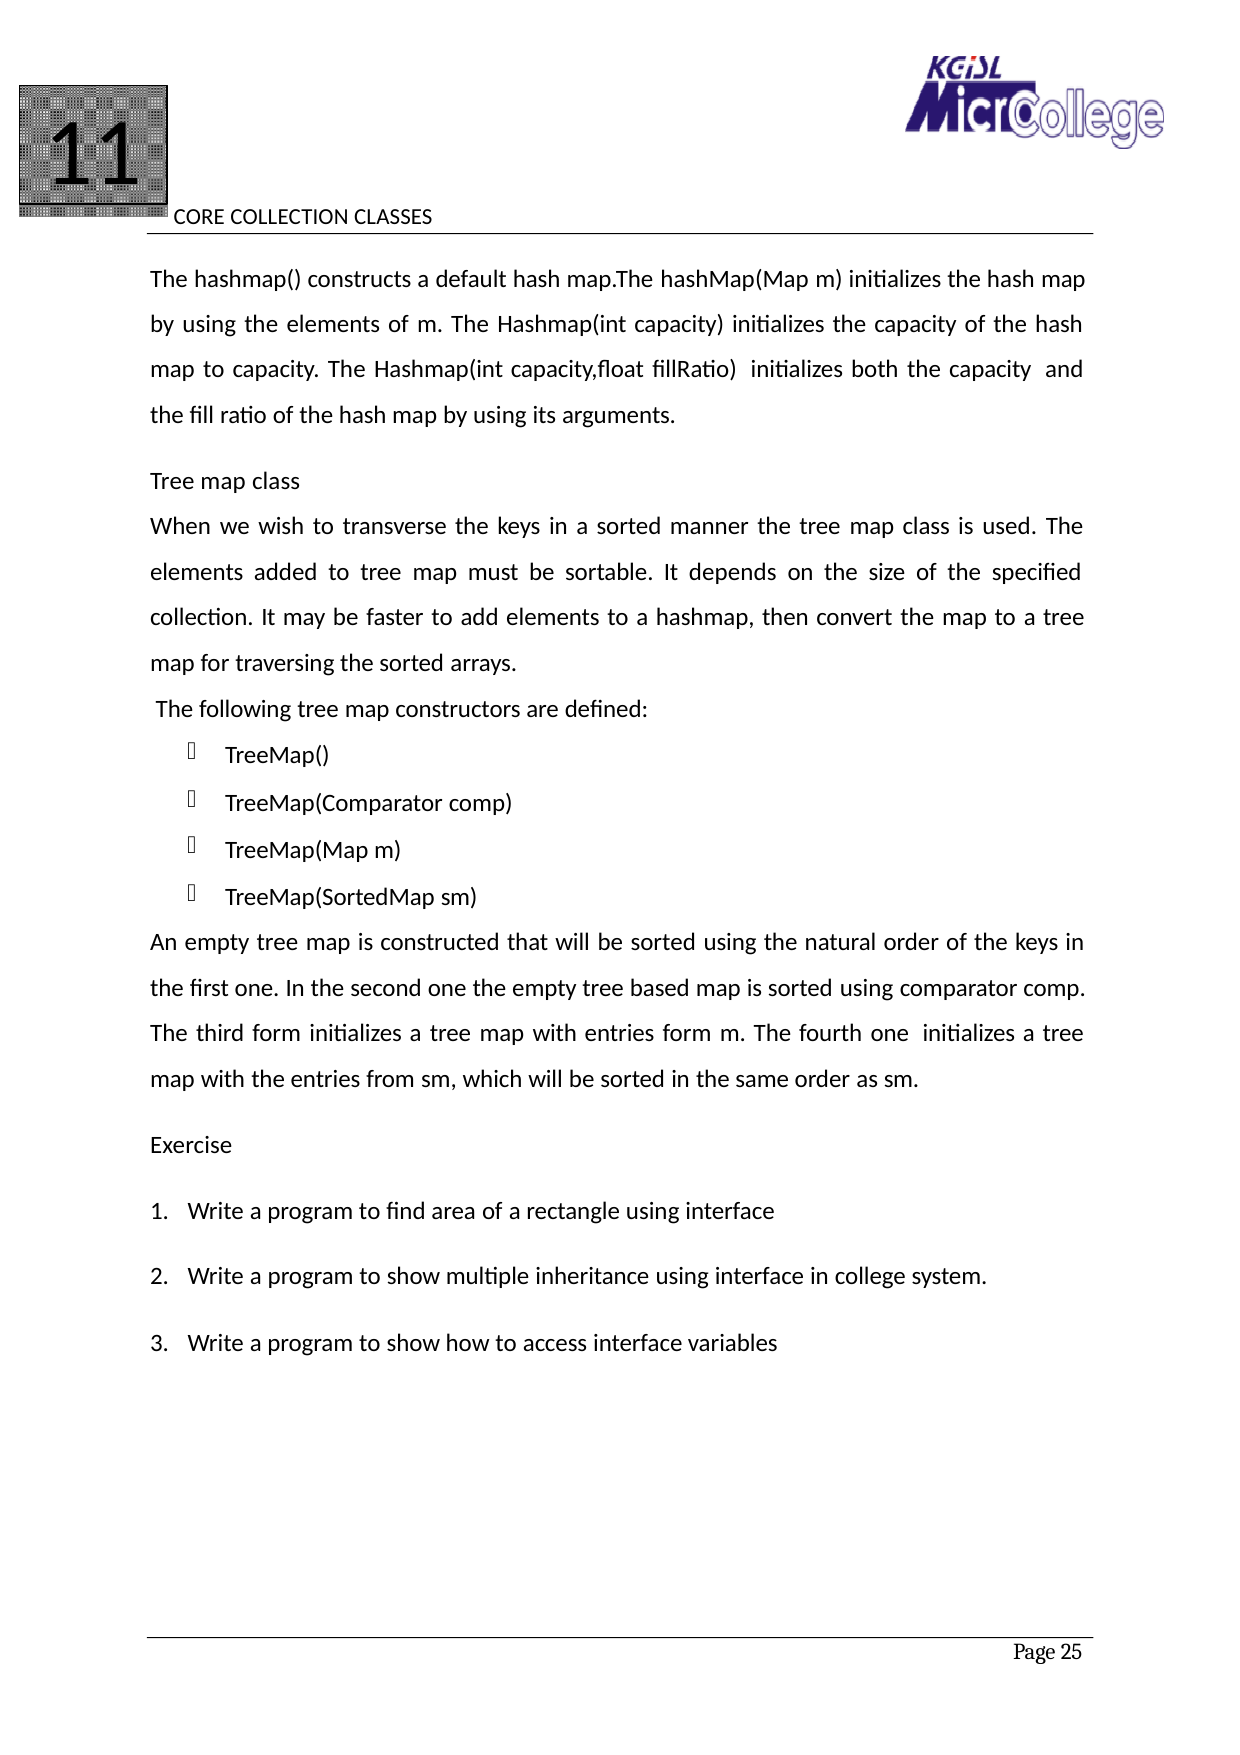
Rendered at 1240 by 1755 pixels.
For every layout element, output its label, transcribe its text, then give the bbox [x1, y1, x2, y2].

picture [894, 39, 1183, 153]
text_box The hashmap() constructs a default hash map.The hashMap(Map m) initializes the hash map by using the elements of m. The Hashmap(int capacity) initializes the capacity of the hash map to capacity. The Hashmap(int capacity,float fillRatio) initializes both the capacity and the fill ratio of the hash map by using its arguments. Tree map class When we wish to transverse the keys in a sorted manner the tree map class is used. The elements added to tree map must be sortable. It depends on the size of the specified collection. It may be faster to add elements to a hashmap, then convert the map to a tree map for traversing the sorted arrays. The following tree map constructors are defined: TreeMap() TreeMap(Comparator comp) TreeMap(Map m) TreeMap(SortedMap sm) An empty tree map is constructed that will be sorted using the natural order of the keys in the first one. In the second one the empty tree based map is sorted using comparator comp. The third form initializes a tree map with entries form m. The fourth one initializes a tree map with the entries from sm, which will be sorted in the same order as sm. Exercise Write a program to find area of a rectangle using interface Write a program to show multiple inheritance using interface in college system. Write a program to show how to access interface variables [147, 244, 1093, 1356]
slide_number Page 25 [1011, 1636, 1097, 1755]
text_box CORE COLLECTION CLASSES [171, 199, 436, 230]
picture [19, 84, 168, 217]
